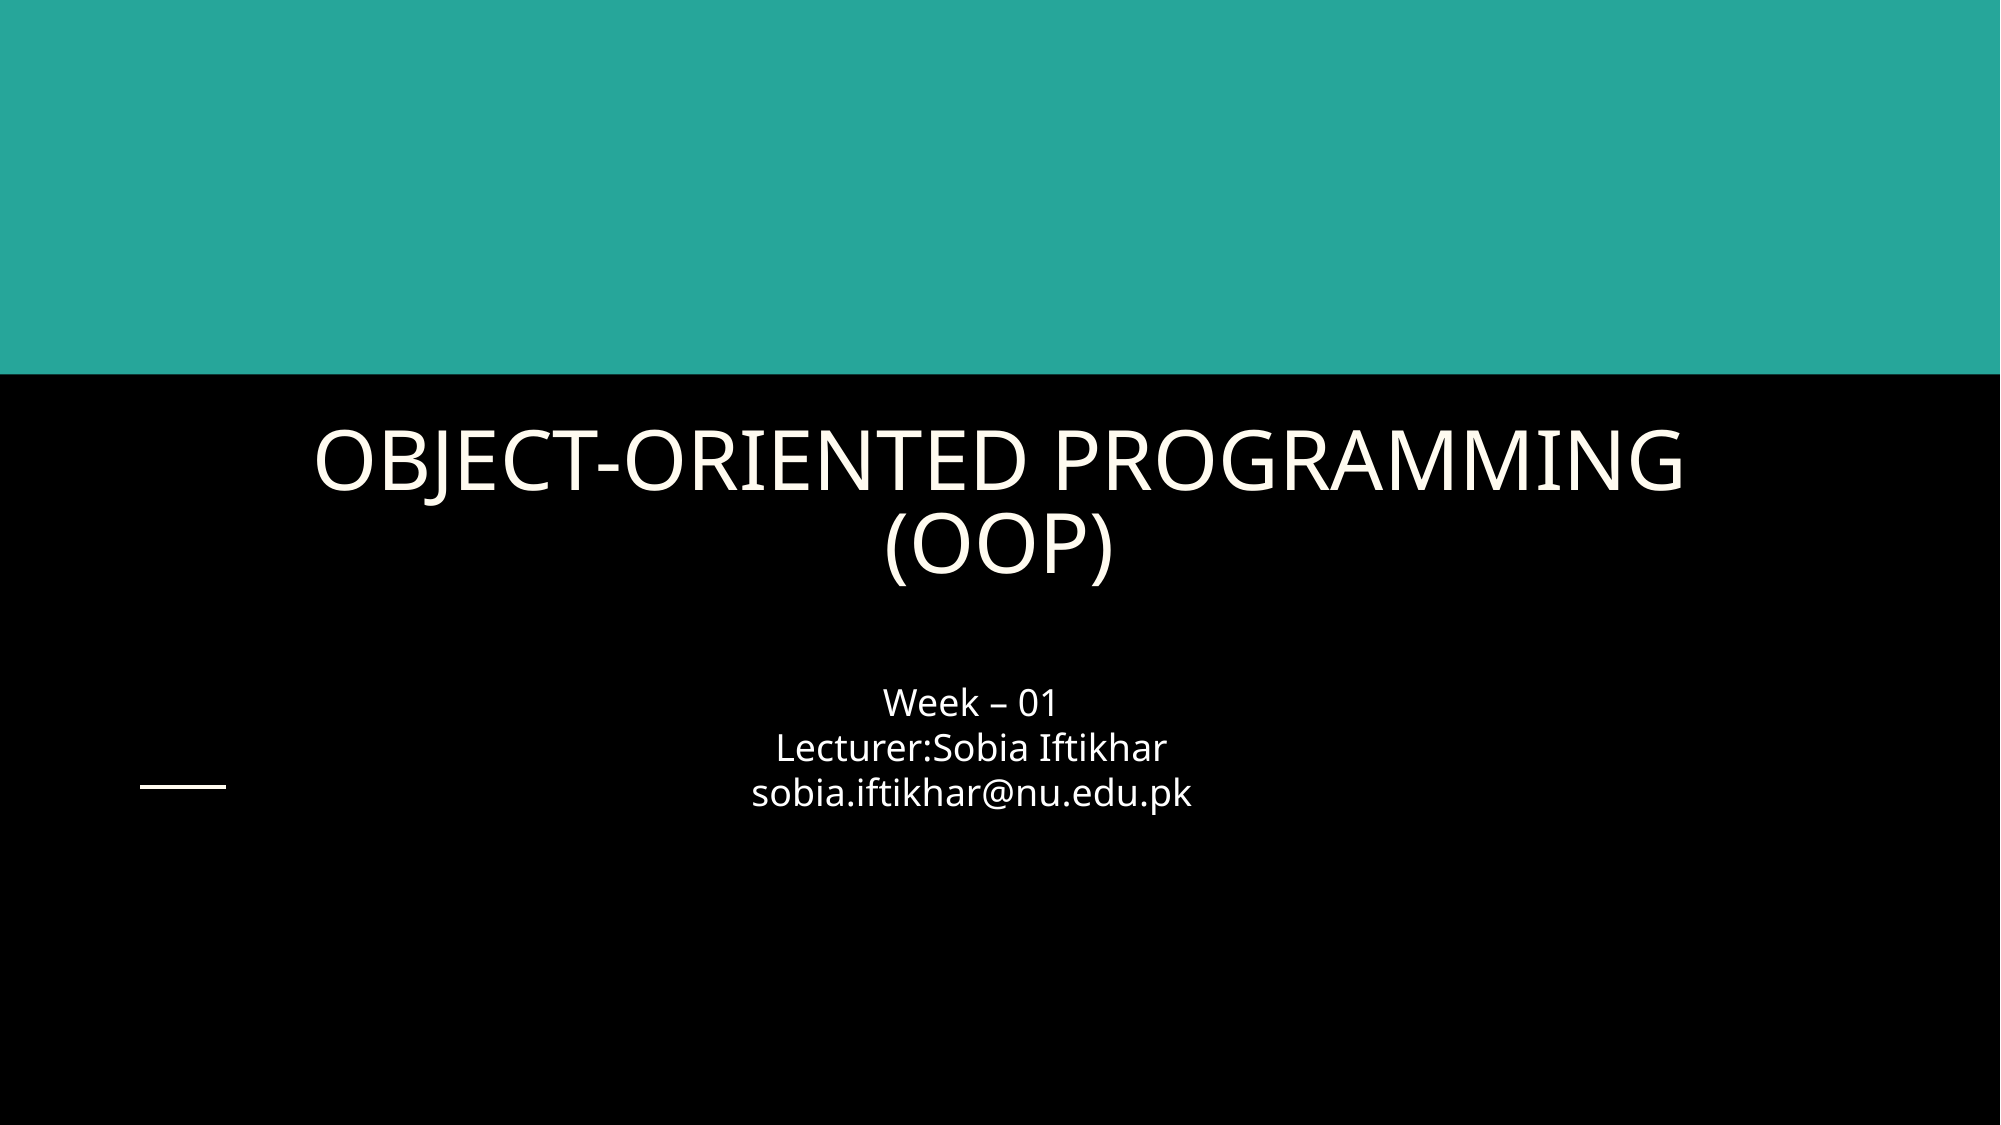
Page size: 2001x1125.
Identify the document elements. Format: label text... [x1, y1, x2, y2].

title OBJECT-ORIENTED PROGRAMMING (OOP) [256, 343, 1744, 672]
subtitle Week – 01 Lecturer:Sobia Iftikhar sobia.iftikhar@nu.edu.pk [227, 671, 1716, 747]
